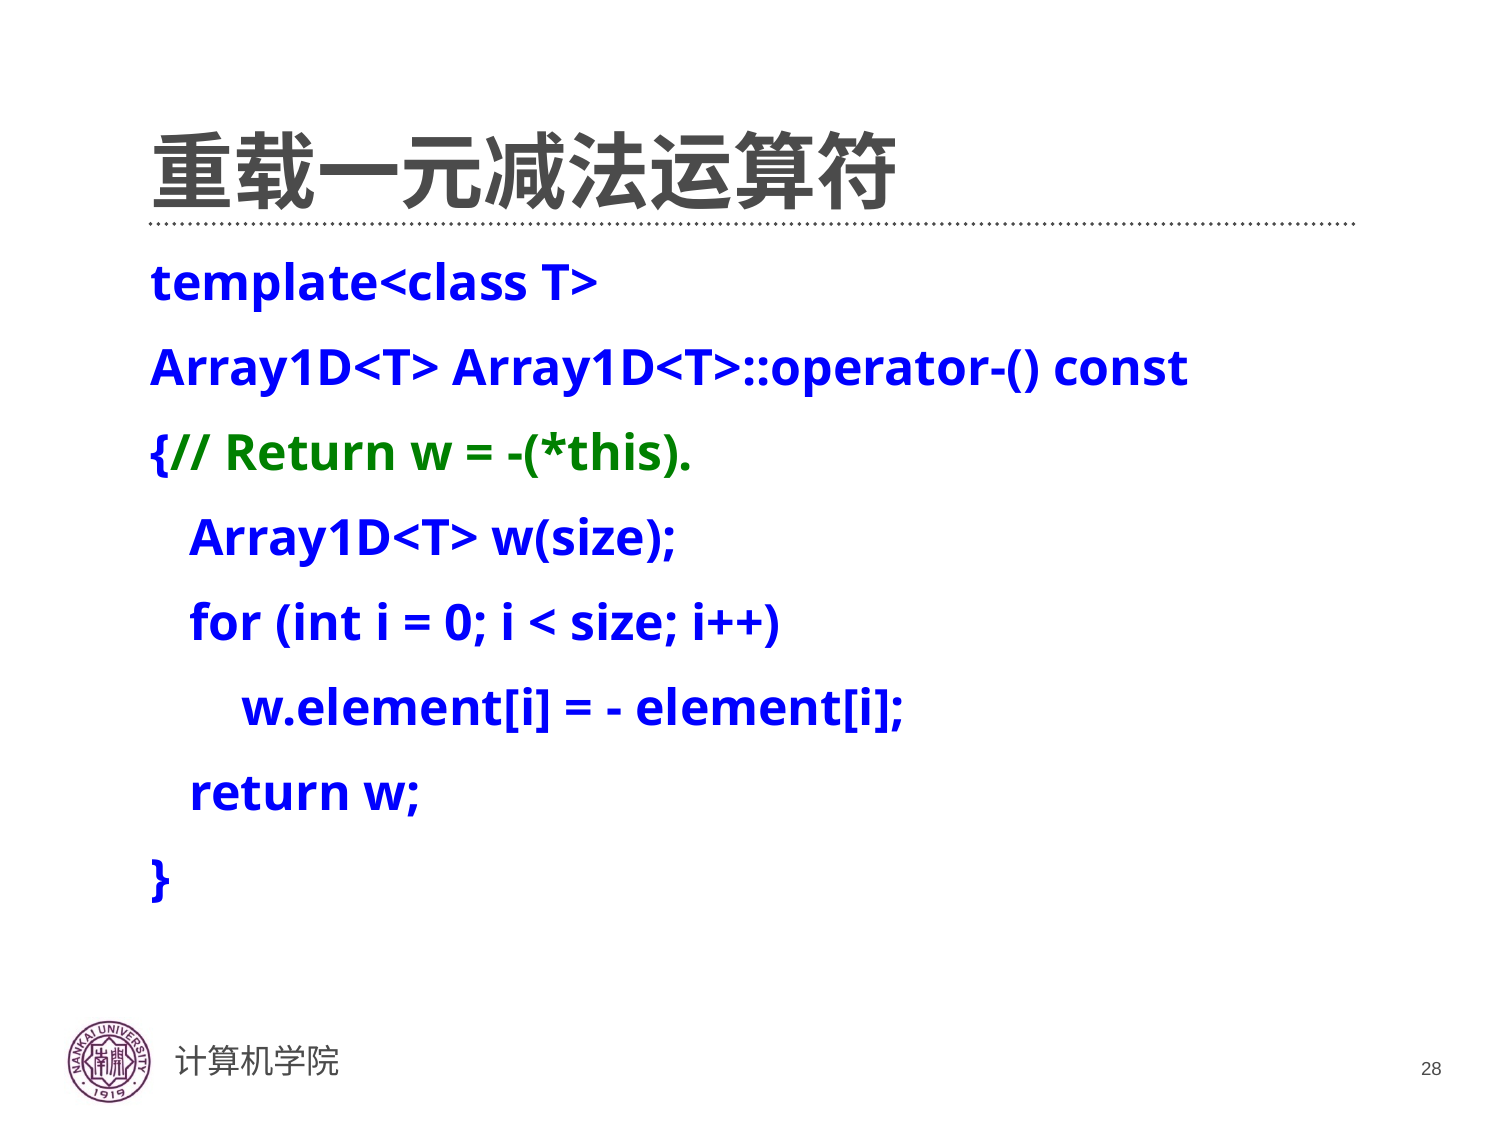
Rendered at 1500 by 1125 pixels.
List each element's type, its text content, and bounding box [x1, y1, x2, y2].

title 重载一元减法运算符 [150, 82, 1360, 221]
slide_number 28 [1308, 1048, 1458, 1093]
list template<class T> Array1D<T> Array1D<T>::operator-() const {// Return w = -(*this). Array1D<T> w(size); for (int i = 0; i < size; i++) w.element[i] = - element[i]; return w; } [150, 250, 1360, 1001]
picture [64, 1017, 154, 1106]
